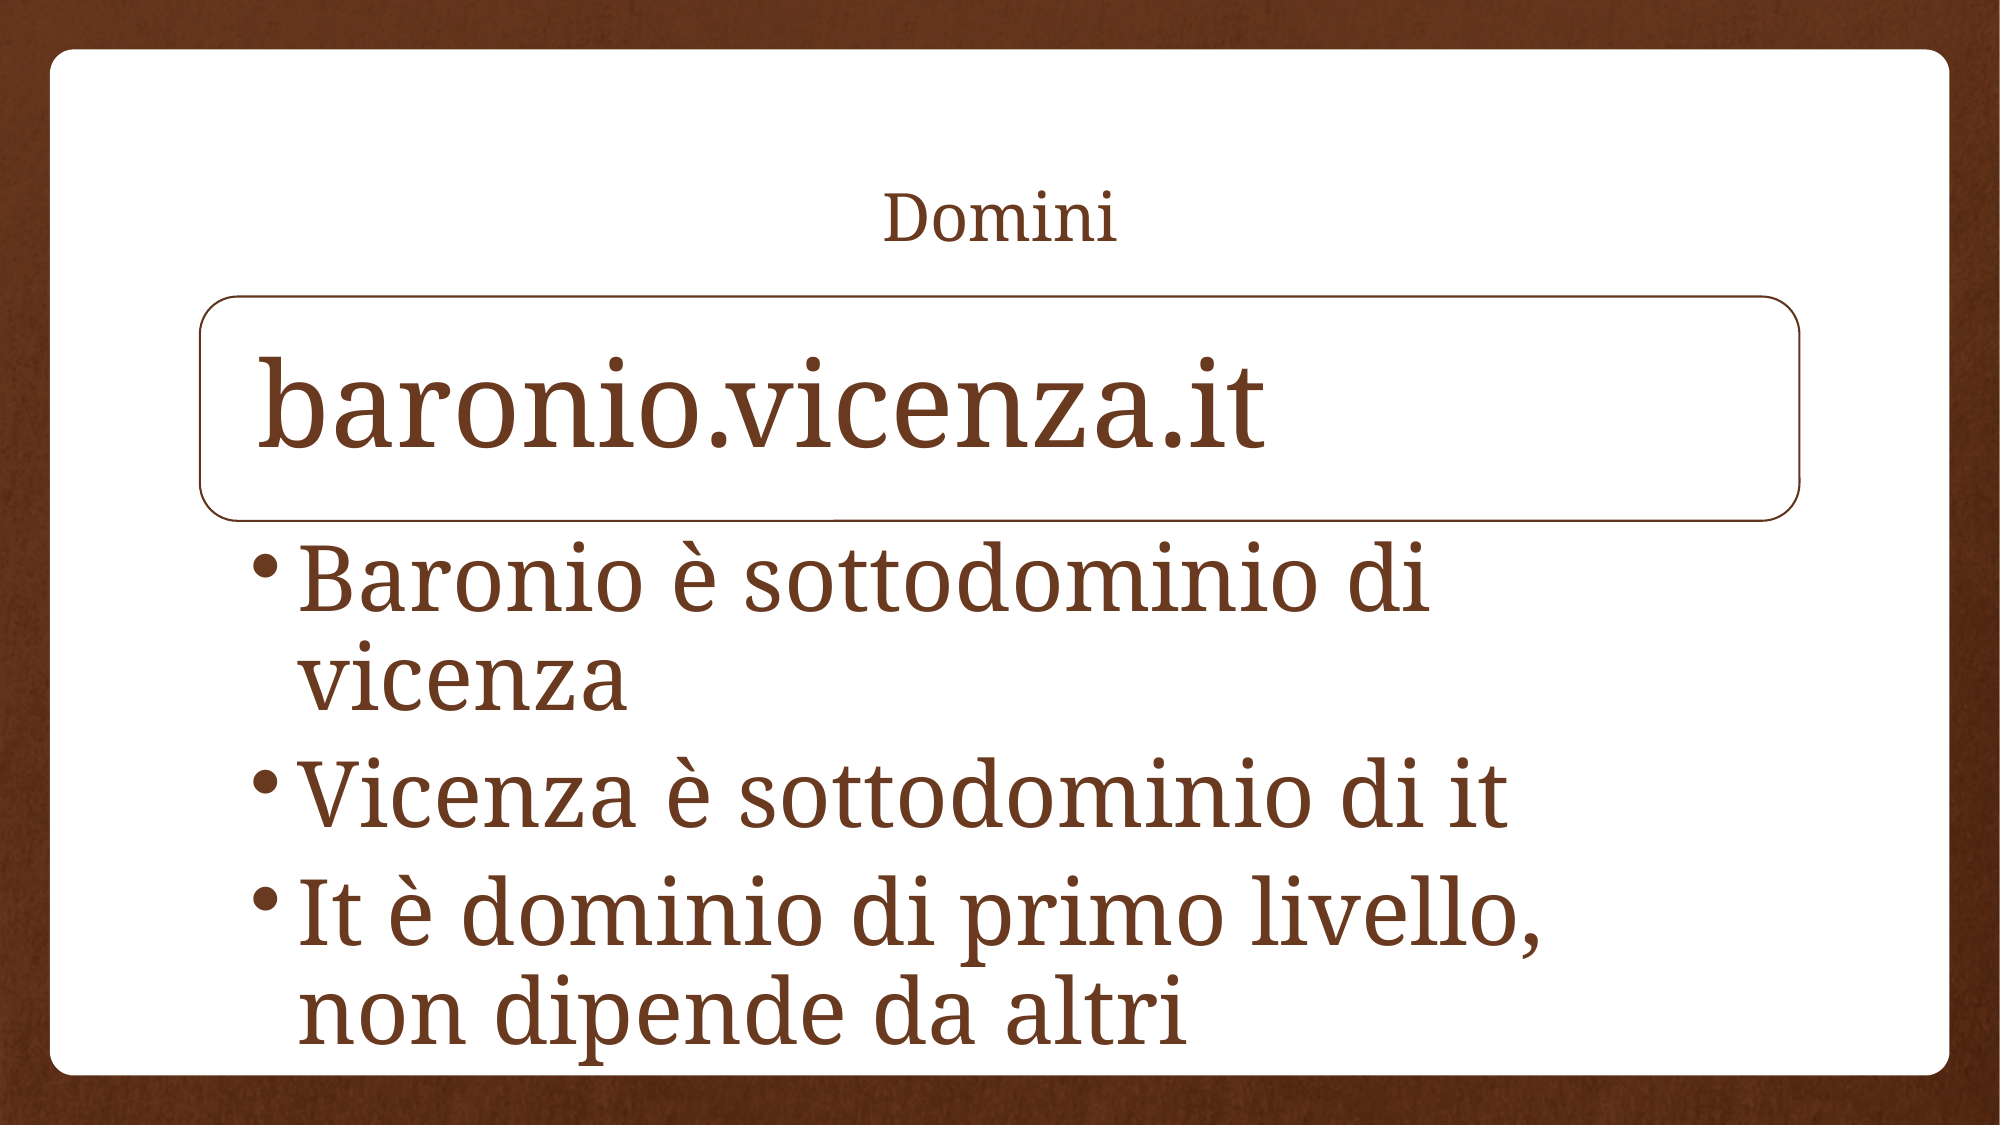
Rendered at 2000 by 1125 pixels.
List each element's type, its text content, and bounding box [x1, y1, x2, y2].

title Domini [199, 70, 1800, 263]
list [199, 295, 1800, 996]
